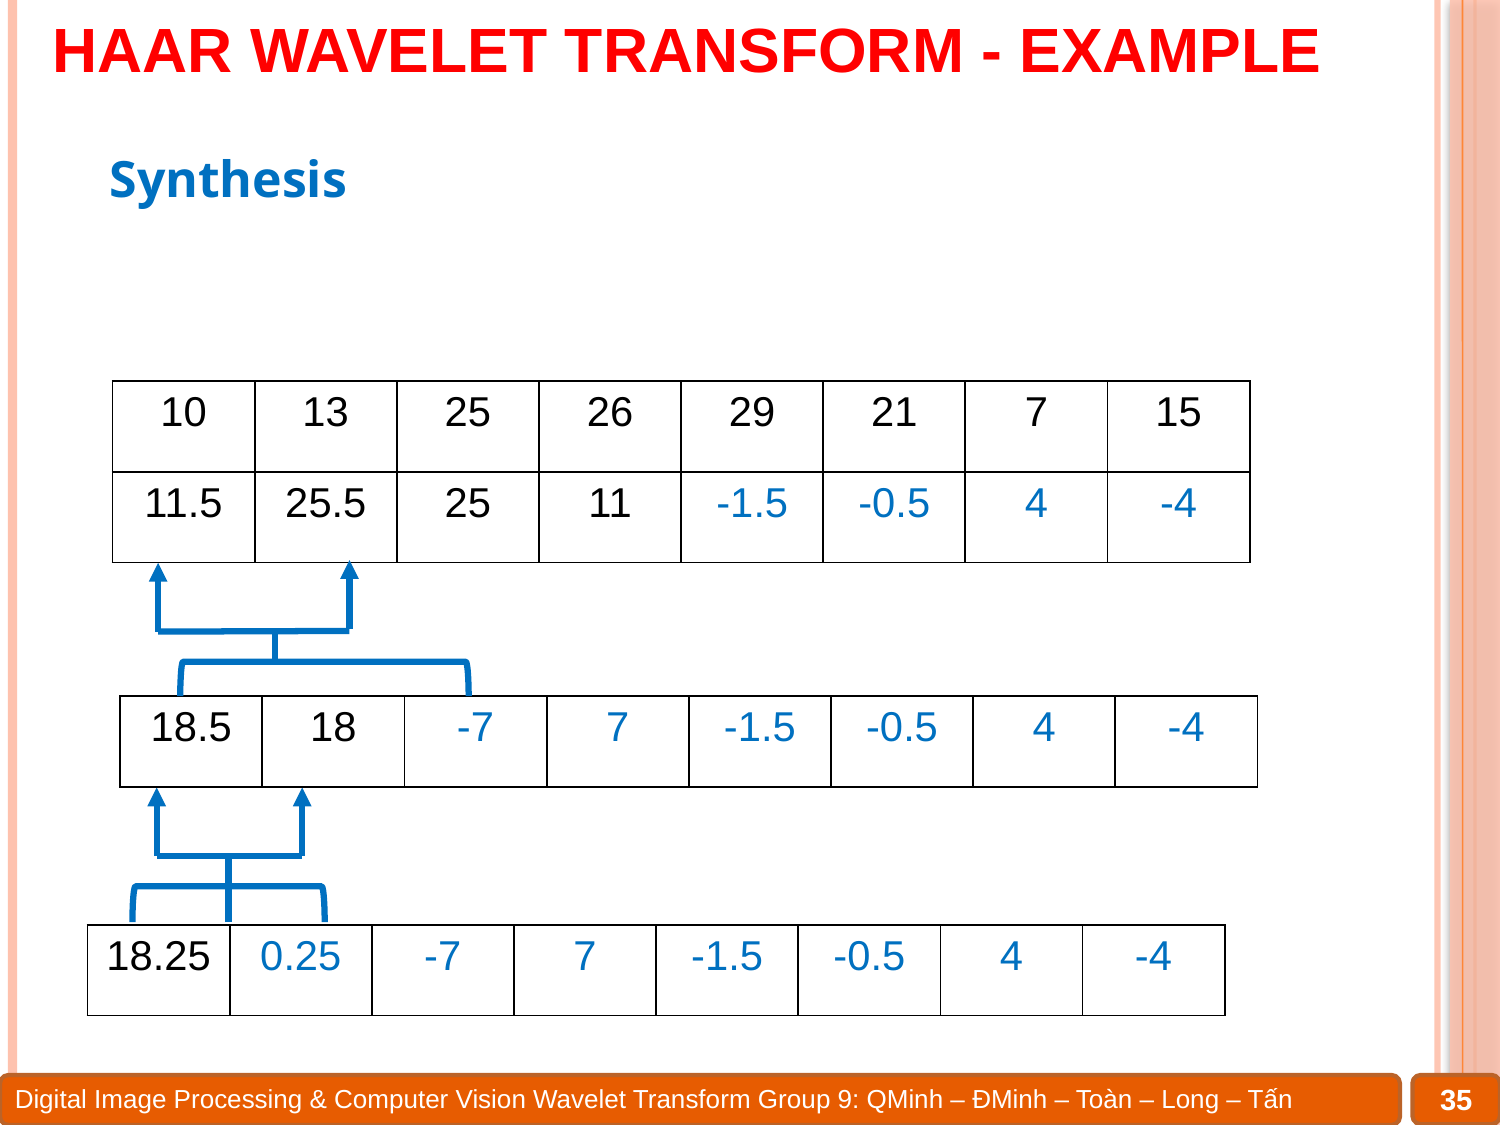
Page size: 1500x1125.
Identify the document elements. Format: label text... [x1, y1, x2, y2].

table_cell 11.5 [113, 473, 254, 562]
table_header -1.5 [690, 697, 830, 786]
table_header 13 [256, 382, 396, 471]
slide_number 35 [1412, 1074, 1500, 1123]
table_header 7 [966, 382, 1107, 471]
table_header -1.5 [657, 926, 797, 1015]
table_cell -4 [1108, 473, 1249, 562]
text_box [131, 786, 326, 923]
table_header -4 [1083, 926, 1224, 1015]
table_cell -0.5 [824, 473, 964, 562]
table_cell 4 [966, 473, 1107, 562]
table_header -4 [1116, 697, 1257, 786]
table_header 7 [515, 926, 655, 1015]
table_header 7 [548, 697, 688, 786]
text_box Synthesis [94, 140, 363, 216]
table_header 18 [263, 697, 404, 786]
table_header 26 [540, 382, 680, 471]
table_cell 25 [398, 473, 538, 562]
table_header 21 [824, 382, 964, 471]
table_cell 25.5 [256, 473, 396, 562]
table_header 4 [941, 926, 1082, 1015]
table_cell 11 [540, 473, 680, 562]
table_header 18.5 [121, 697, 261, 786]
table_header -0.5 [832, 697, 972, 786]
table_header 25 [398, 382, 538, 471]
text_box [179, 660, 470, 697]
table_header -7 [373, 926, 513, 1015]
table_header 10 [113, 382, 254, 471]
table_header -0.5 [799, 926, 940, 1015]
table_header -7 [405, 697, 546, 786]
table_header 0.25 [231, 926, 371, 1015]
table_cell -1.5 [682, 473, 822, 562]
table_header 4 [974, 697, 1114, 786]
table_header 15 [1108, 382, 1249, 471]
title Haar Wavelet Transform - Example [37, 12, 1425, 93]
table_header 29 [682, 382, 822, 471]
table_header 18.25 [88, 926, 229, 1015]
